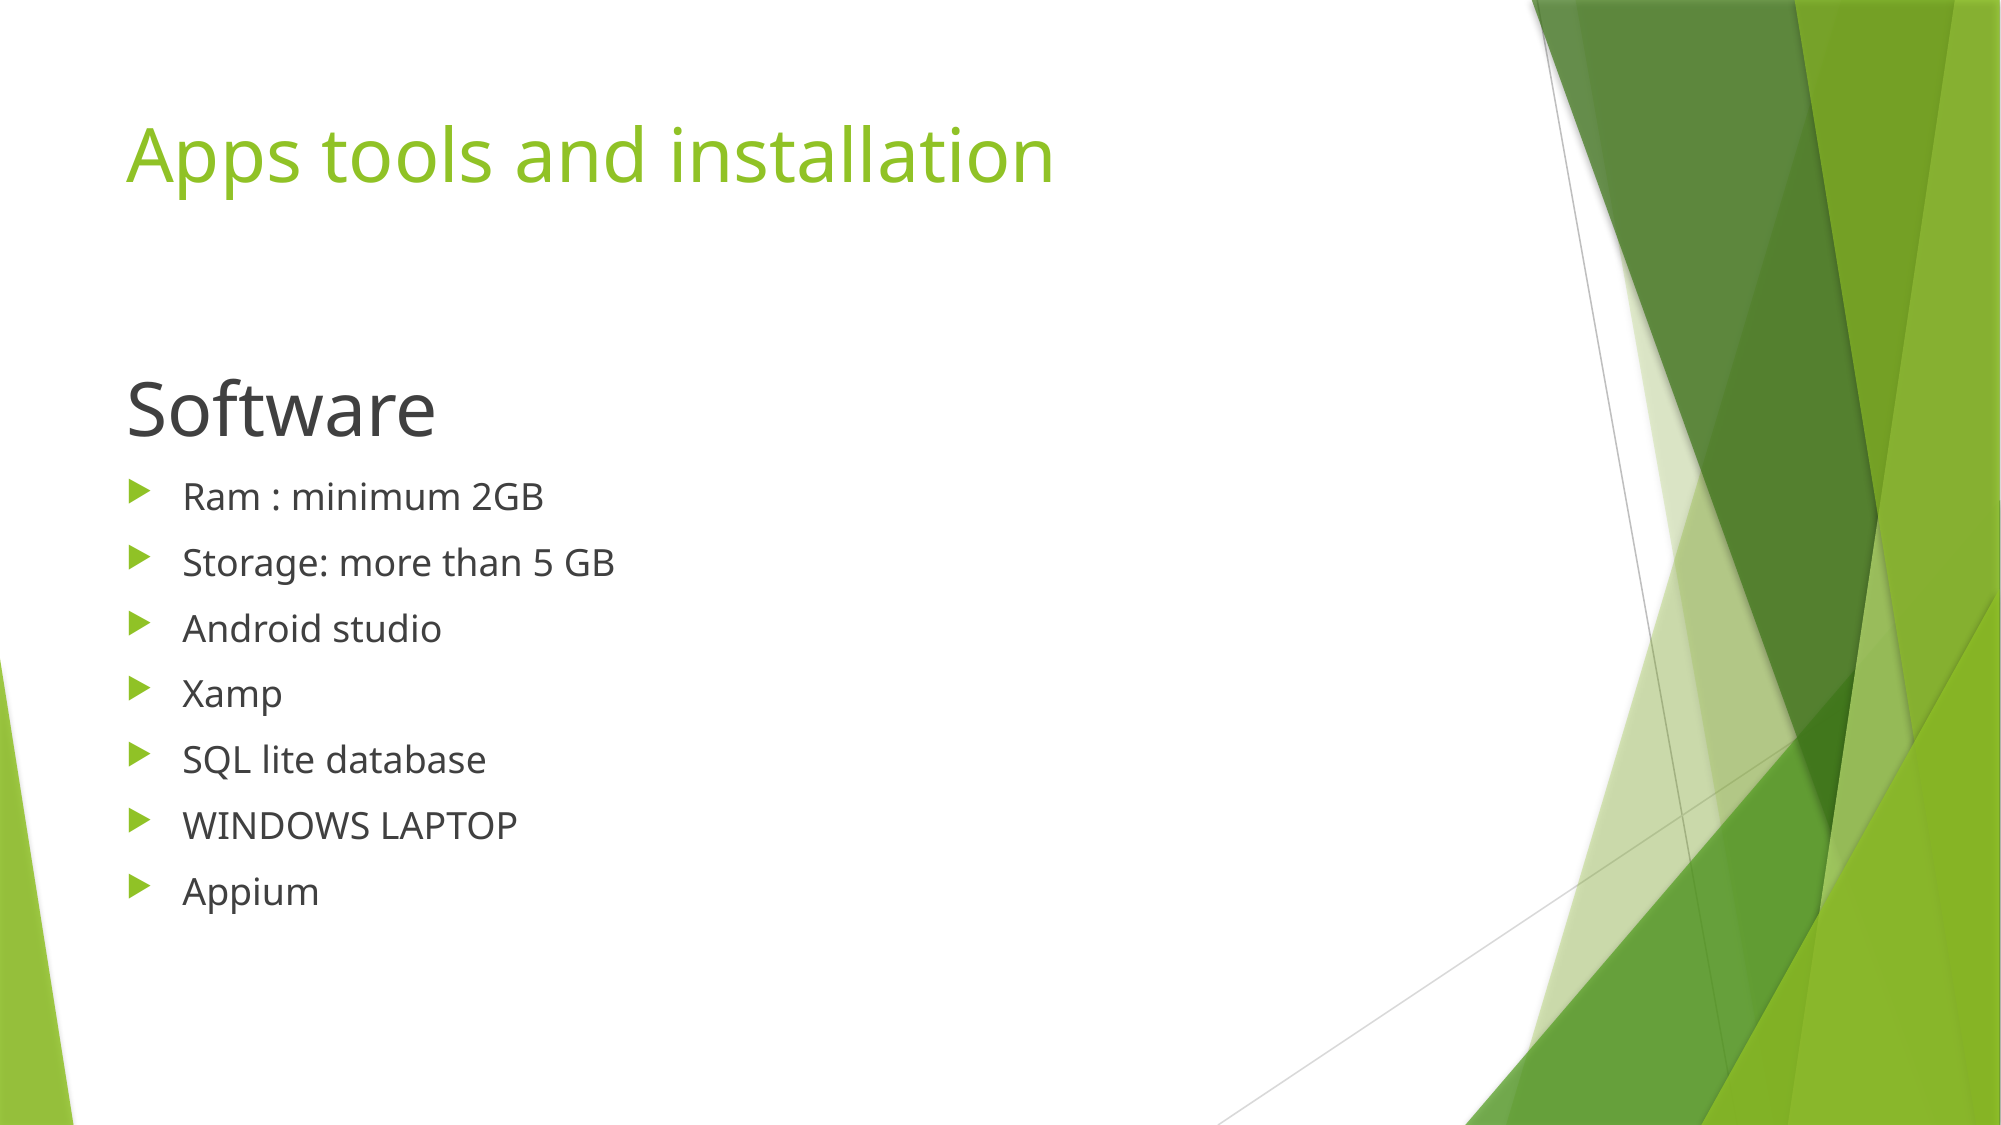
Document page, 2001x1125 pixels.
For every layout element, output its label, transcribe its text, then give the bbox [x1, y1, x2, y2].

title Apps tools and installation [111, 99, 1522, 317]
list Software Ram : minimum 2GB Storage: more than 5 GB Android studio Xamp SQL lite database WINDOWS LAPTOP Appium [111, 354, 1522, 992]
